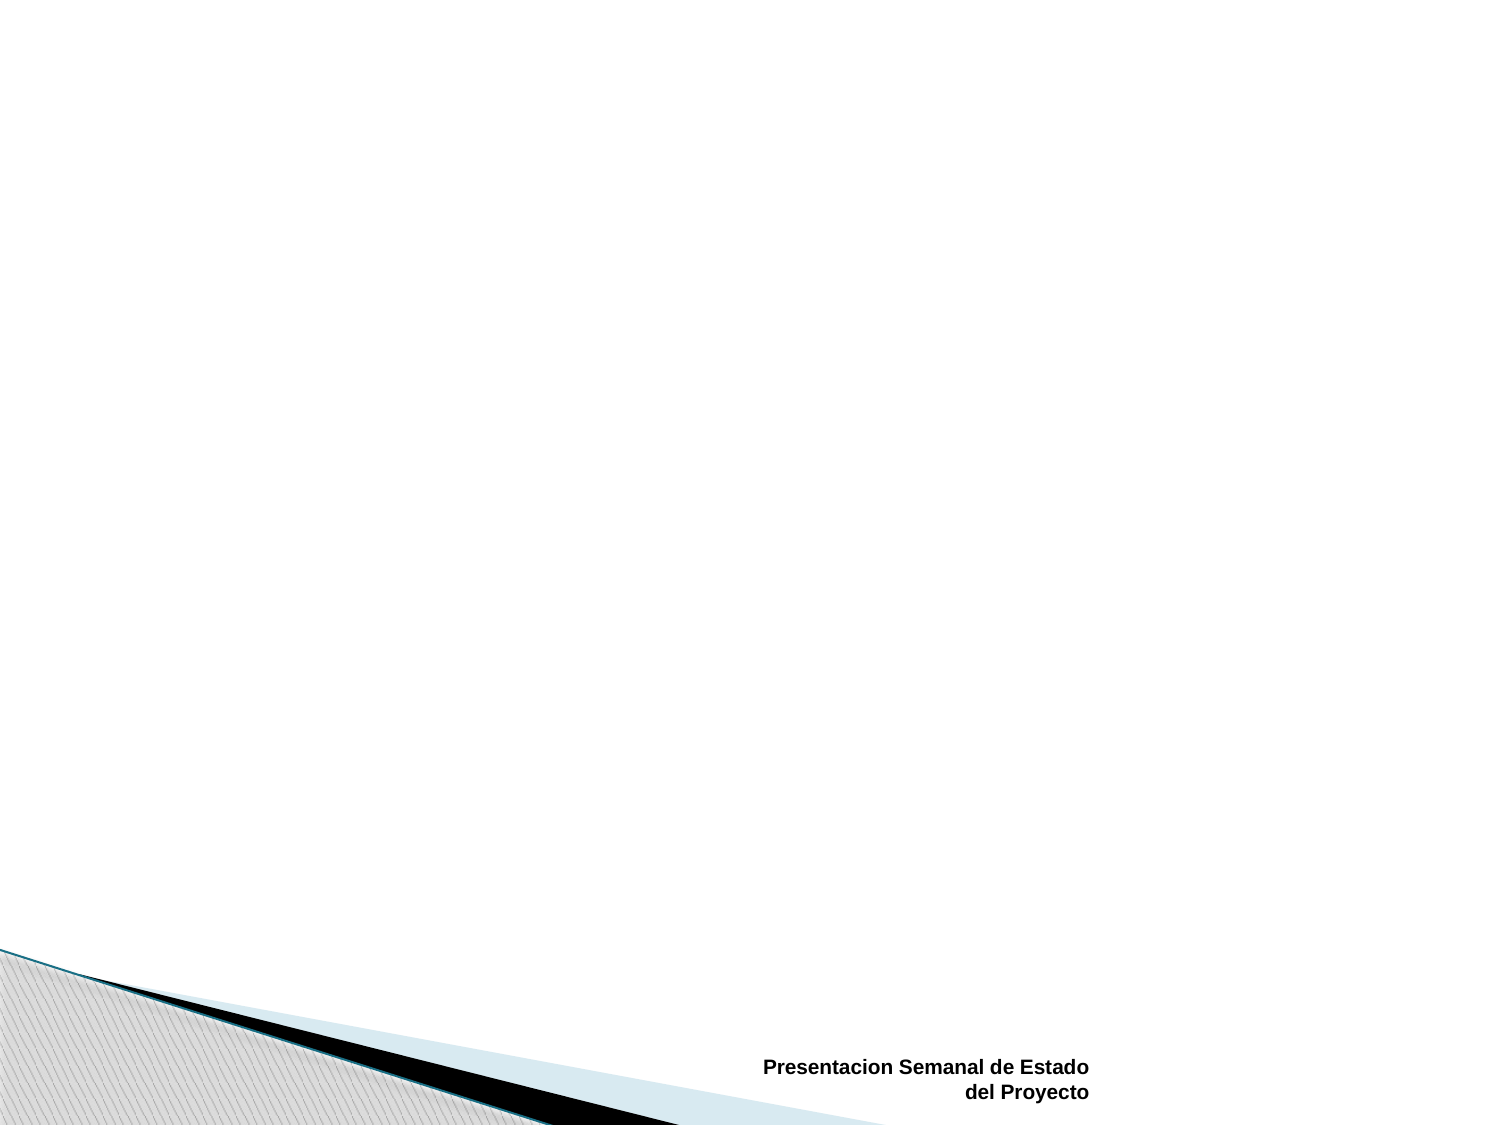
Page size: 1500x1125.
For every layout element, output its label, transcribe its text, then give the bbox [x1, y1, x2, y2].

footer Presentacion Semanal de Estado del Proyecto [718, 1051, 1105, 1112]
